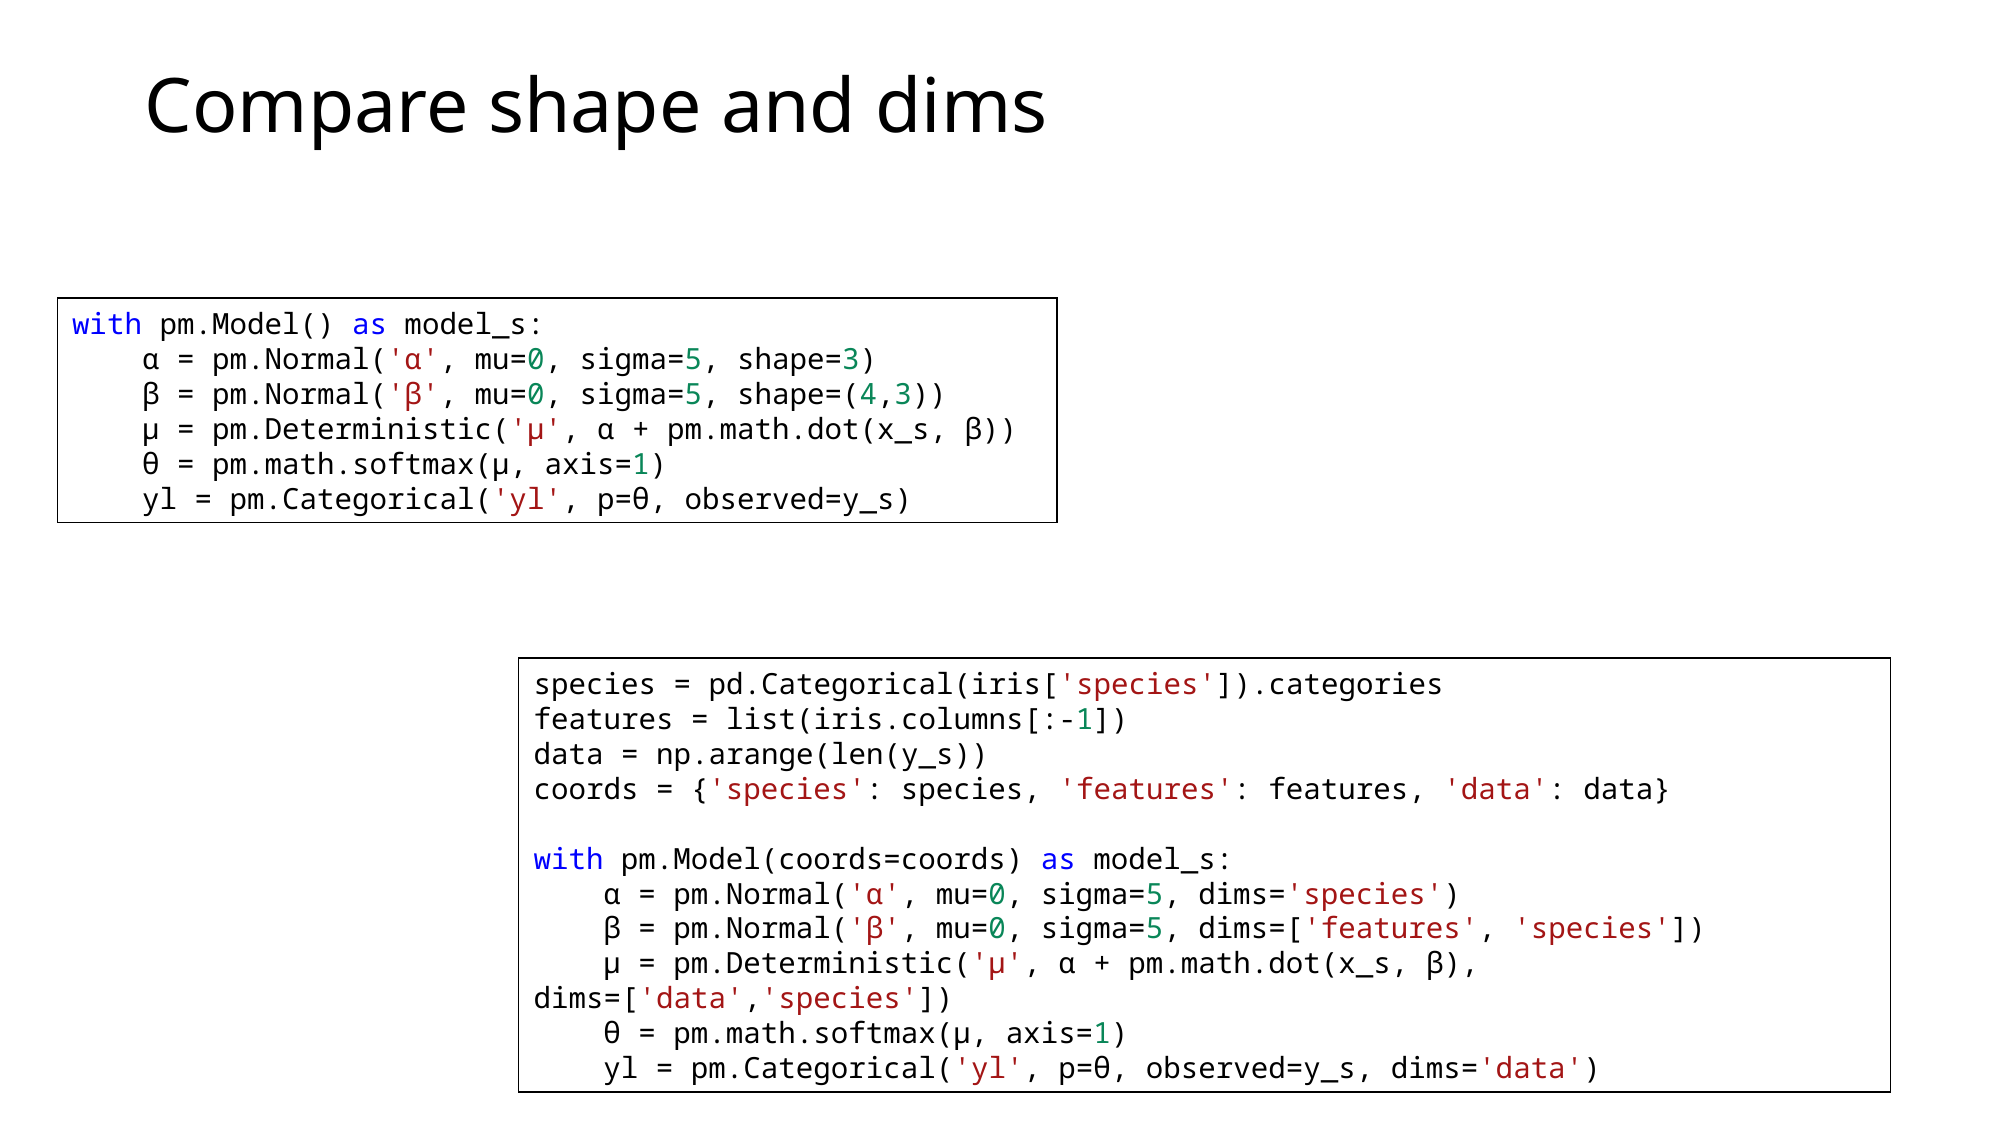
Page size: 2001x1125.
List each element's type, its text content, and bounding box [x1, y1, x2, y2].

text_box species = pd.Categorical(iris['species']).categories features = list(iris.columns[:-1]) data = np.arange(len(y_s)) coords = {'species': species, 'features': features, 'data': data} with pm.Model(coords=coords) as model_s: α = pm.Normal('α', mu=0, sigma=5, dims='species') β = pm.Normal('β', mu=0, sigma=5, dims=['features', 'species']) μ = pm.Deterministic('μ', α + pm.math.dot(x_s, β), dims=['data','species']) θ = pm.math.softmax(μ, axis=1) yl = pm.Categorical('yl', p=θ, observed=y_s, dims='data') [518, 657, 1891, 1092]
title Compare shape and dims [136, 59, 1863, 158]
text_box with pm.Model() as model_s: α = pm.Normal('α', mu=0, sigma=5, shape=3) β = pm.Normal('β', mu=0, sigma=5, shape=(4,3)) μ = pm.Deterministic('μ', α + pm.math.dot(x_s, β)) θ = pm.math.softmax(μ, axis=1) yl = pm.Categorical('yl', p=θ, observed=y_s) [57, 298, 1058, 523]
